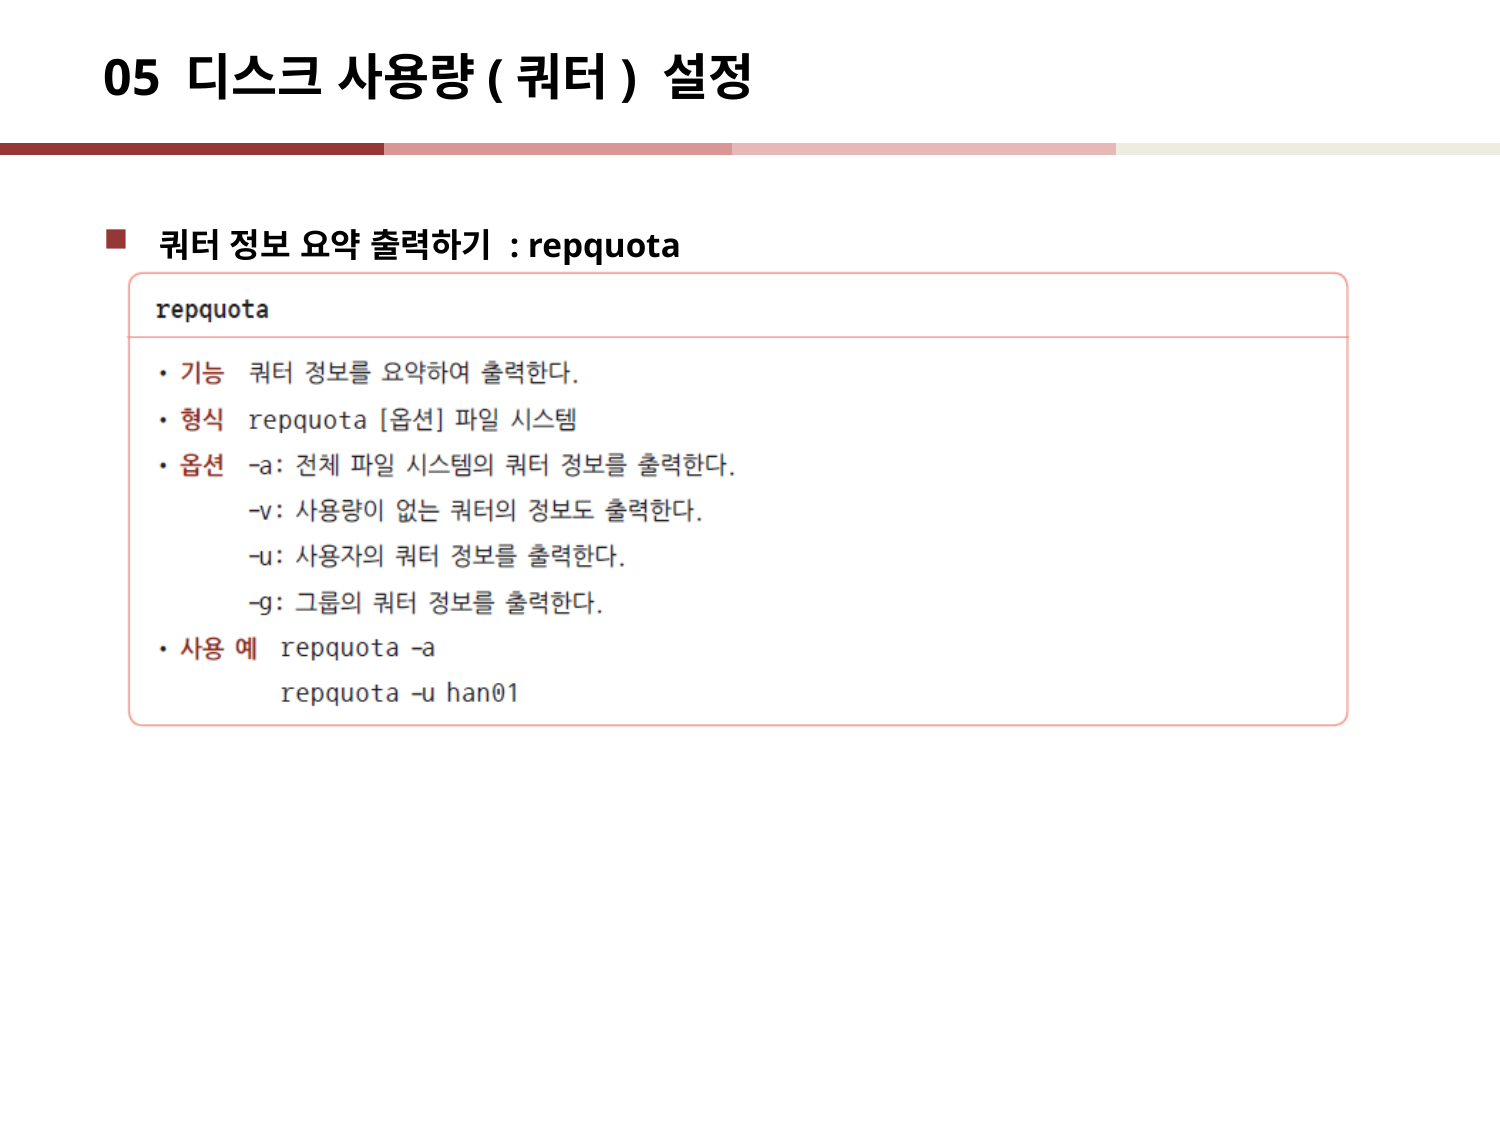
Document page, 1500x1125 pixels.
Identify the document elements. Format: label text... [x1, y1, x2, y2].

list 쿼터 정보 요약 출력하기 : repquota [88, 196, 1436, 1083]
picture [123, 266, 1355, 737]
title 05 디스크 사용량(쿼터) 설정 [88, 30, 1330, 121]
